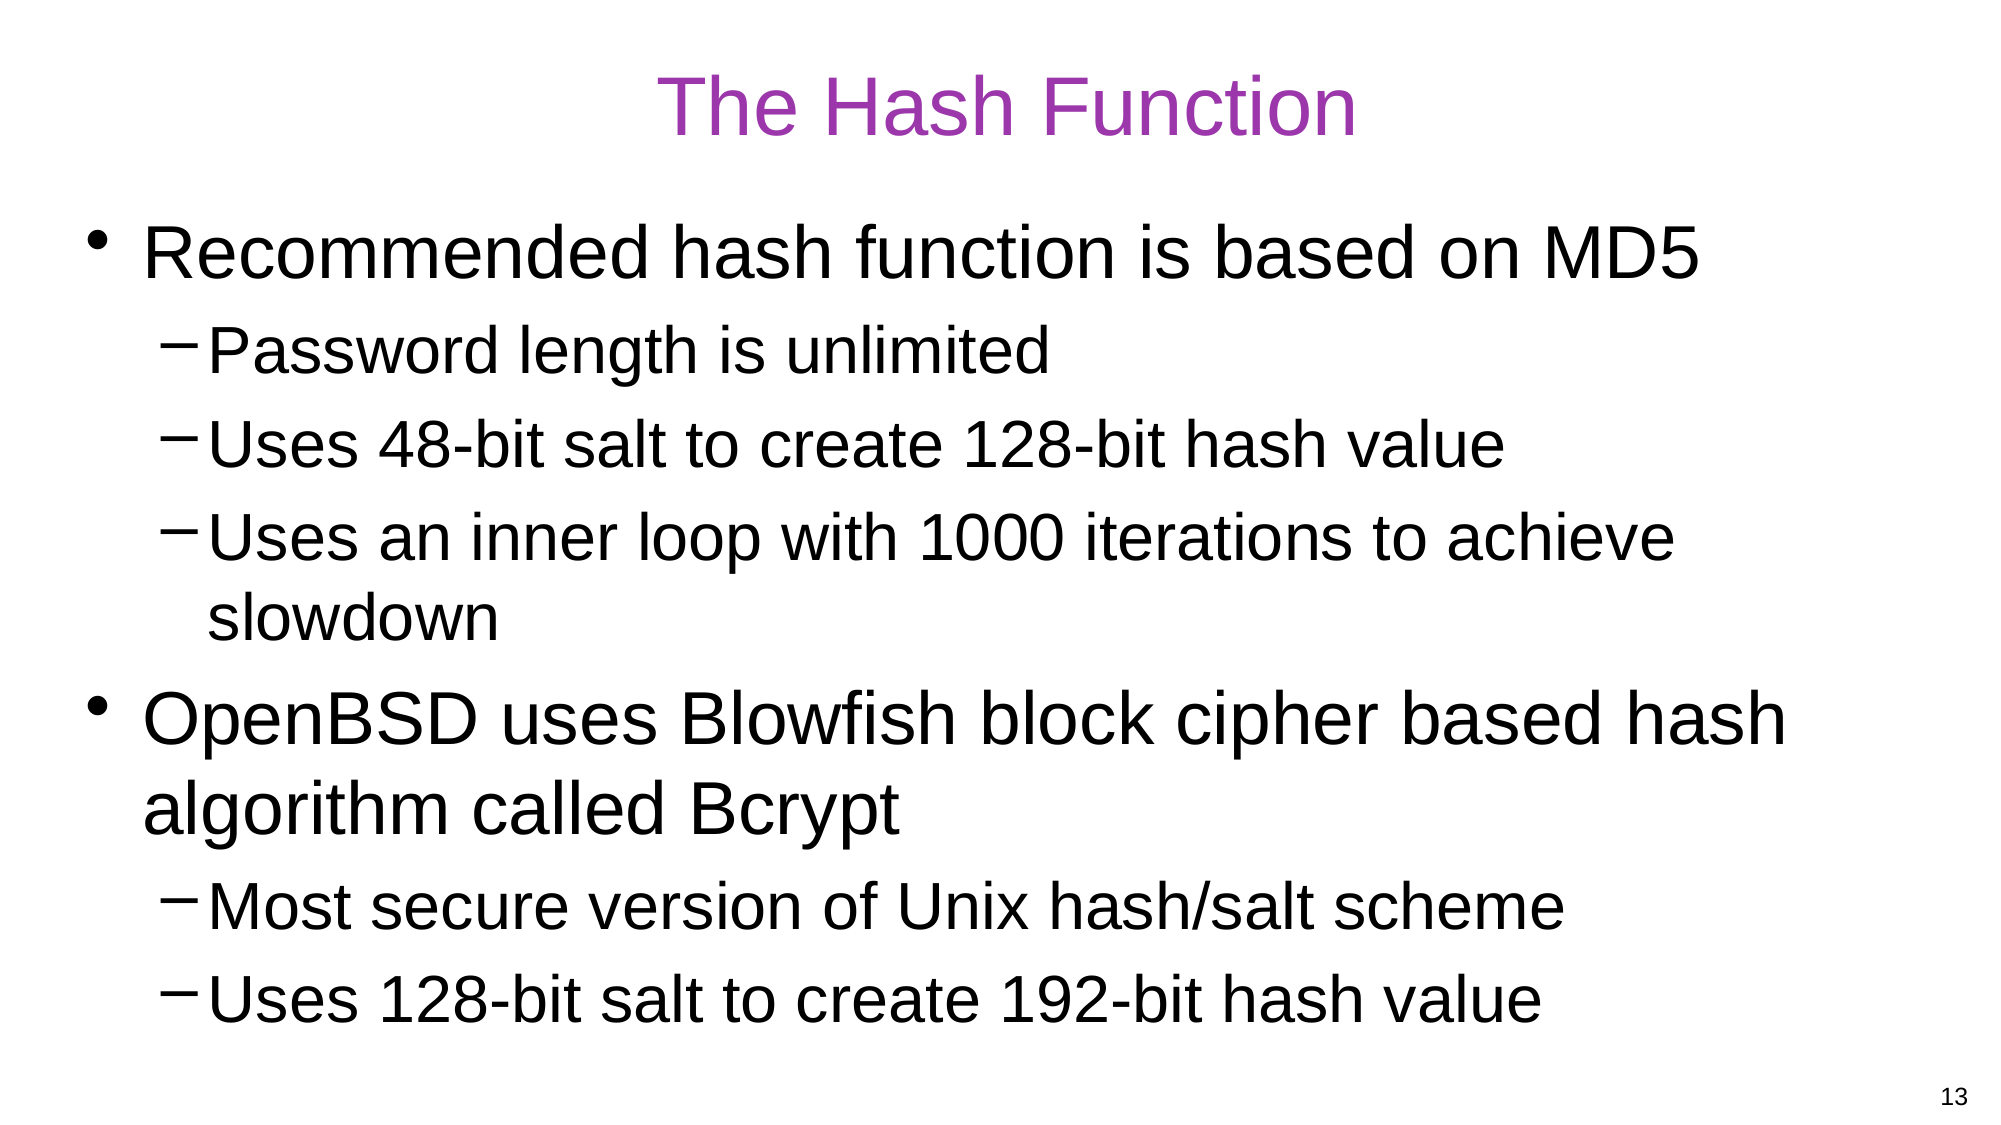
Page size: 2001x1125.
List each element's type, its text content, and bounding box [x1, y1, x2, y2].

title The Hash Function [70, 30, 1946, 174]
slide_number 13 [1516, 1073, 1984, 1114]
list Recommended hash function is based on MD5 Password length is unlimited Uses 48-bit salt to create 128-bit hash value Uses an inner loop with 1000 iterations to achieve slowdown OpenBSD uses Blowfish block cipher based hash algorithm called Bcrypt Most secure version of Unix hash/salt scheme Uses 128-bit salt to create 192-bit hash value [70, 196, 1946, 1059]
